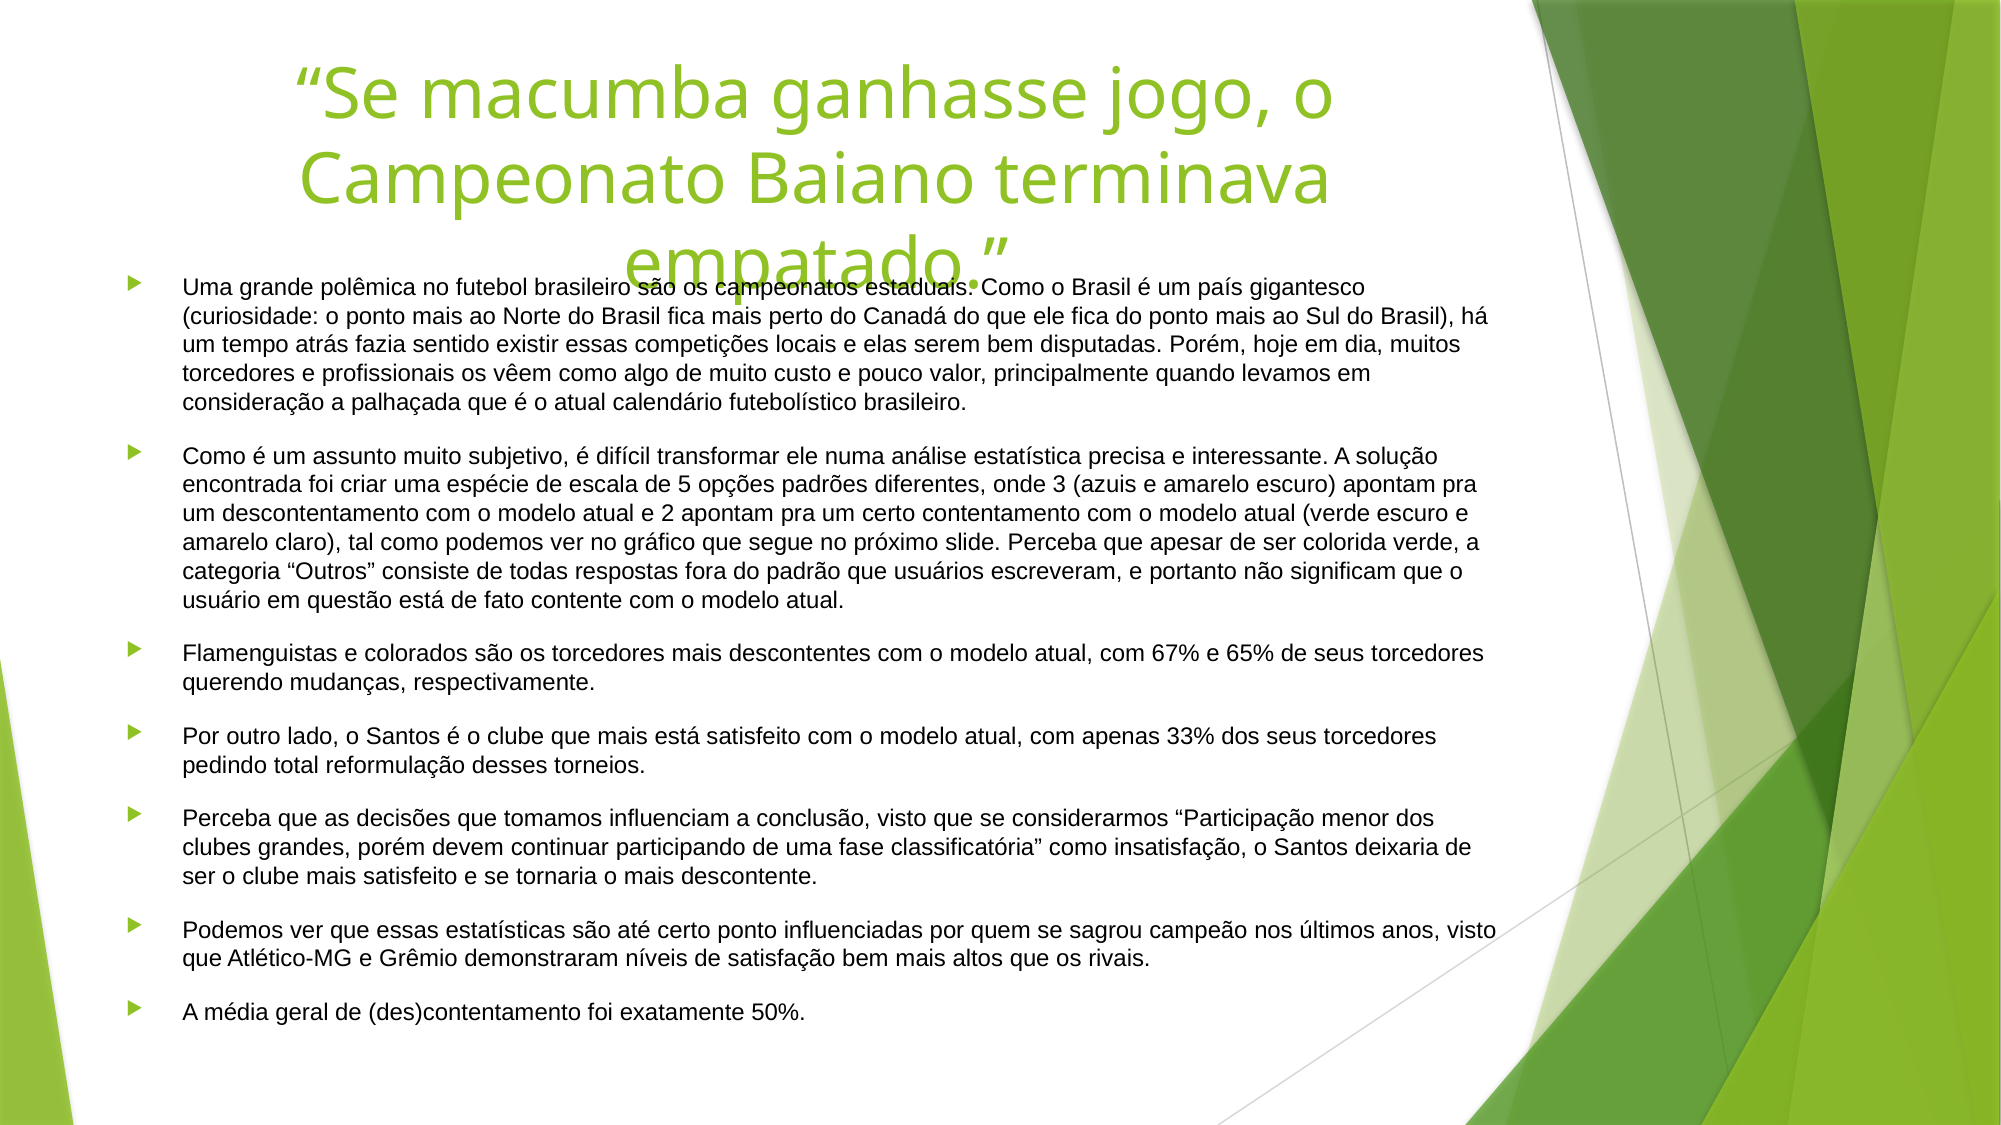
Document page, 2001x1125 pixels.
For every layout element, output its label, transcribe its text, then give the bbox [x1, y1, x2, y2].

title “Se macumba ganhasse jogo, o Campeonato Baiano terminava empatado.” [111, 40, 1522, 258]
list Uma grande polêmica no futebol brasileiro são os campeonatos estaduais. Como o Brasil é um país gigantesco (curiosidade: o ponto mais ao Norte do Brasil fica mais perto do Canadá do que ele fica do ponto mais ao Sul do Brasil), há um tempo atrás fazia sentido existir essas competições locais e elas serem bem disputadas. Porém, hoje em dia, muitos torcedores e profissionais os vêem como algo de muito custo e pouco valor, principalmente quando levamos em consideração a palhaçada que é o atual calendário futebolístico brasileiro. Como é um assunto muito subjetivo, é difícil transformar ele numa análise estatística precisa e interessante. A solução encontrada foi criar uma espécie de escala de 5 opções padrões diferentes, onde 3 (azuis e amarelo escuro) apontam pra um descontentamento com o modelo atual e 2 apontam pra um certo contentamento com o modelo atual (verde escuro e amarelo claro), tal como podemos ver no gráfico que segue no próximo slide. Perceba que apesar de ser colorida verde, a categoria “Outros” consiste de todas respostas fora do padrão que usuários escreveram, e portanto não significam que o usuário em questão está de fato contente com o modelo atual. Flamenguistas e colorados são os torcedores mais descontentes com o modelo atual, com 67% e 65% de seus torcedores querendo mudanças, respectivamente. Por outro lado, o Santos é o clube que mais está satisfeito com o modelo atual, com apenas 33% dos seus torcedores pedindo total reformulação desses torneios. Perceba que as decisões que tomamos influenciam a conclusão, visto que se considerarmos “Participação menor dos clubes grandes, porém devem continuar participando de uma fase classificatória” como insatisfação, o Santos deixaria de ser o clube mais satisfeito e se tornaria o mais descontente. Podemos ver que essas estatísticas são até certo ponto influenciadas por quem se sagrou campeão nos últimos anos, visto que Atlético-MG e Grêmio demonstraram níveis de satisfação bem mais altos que os rivais. A média geral de (des)contentamento foi exatamente 50%. [111, 263, 1522, 1020]
